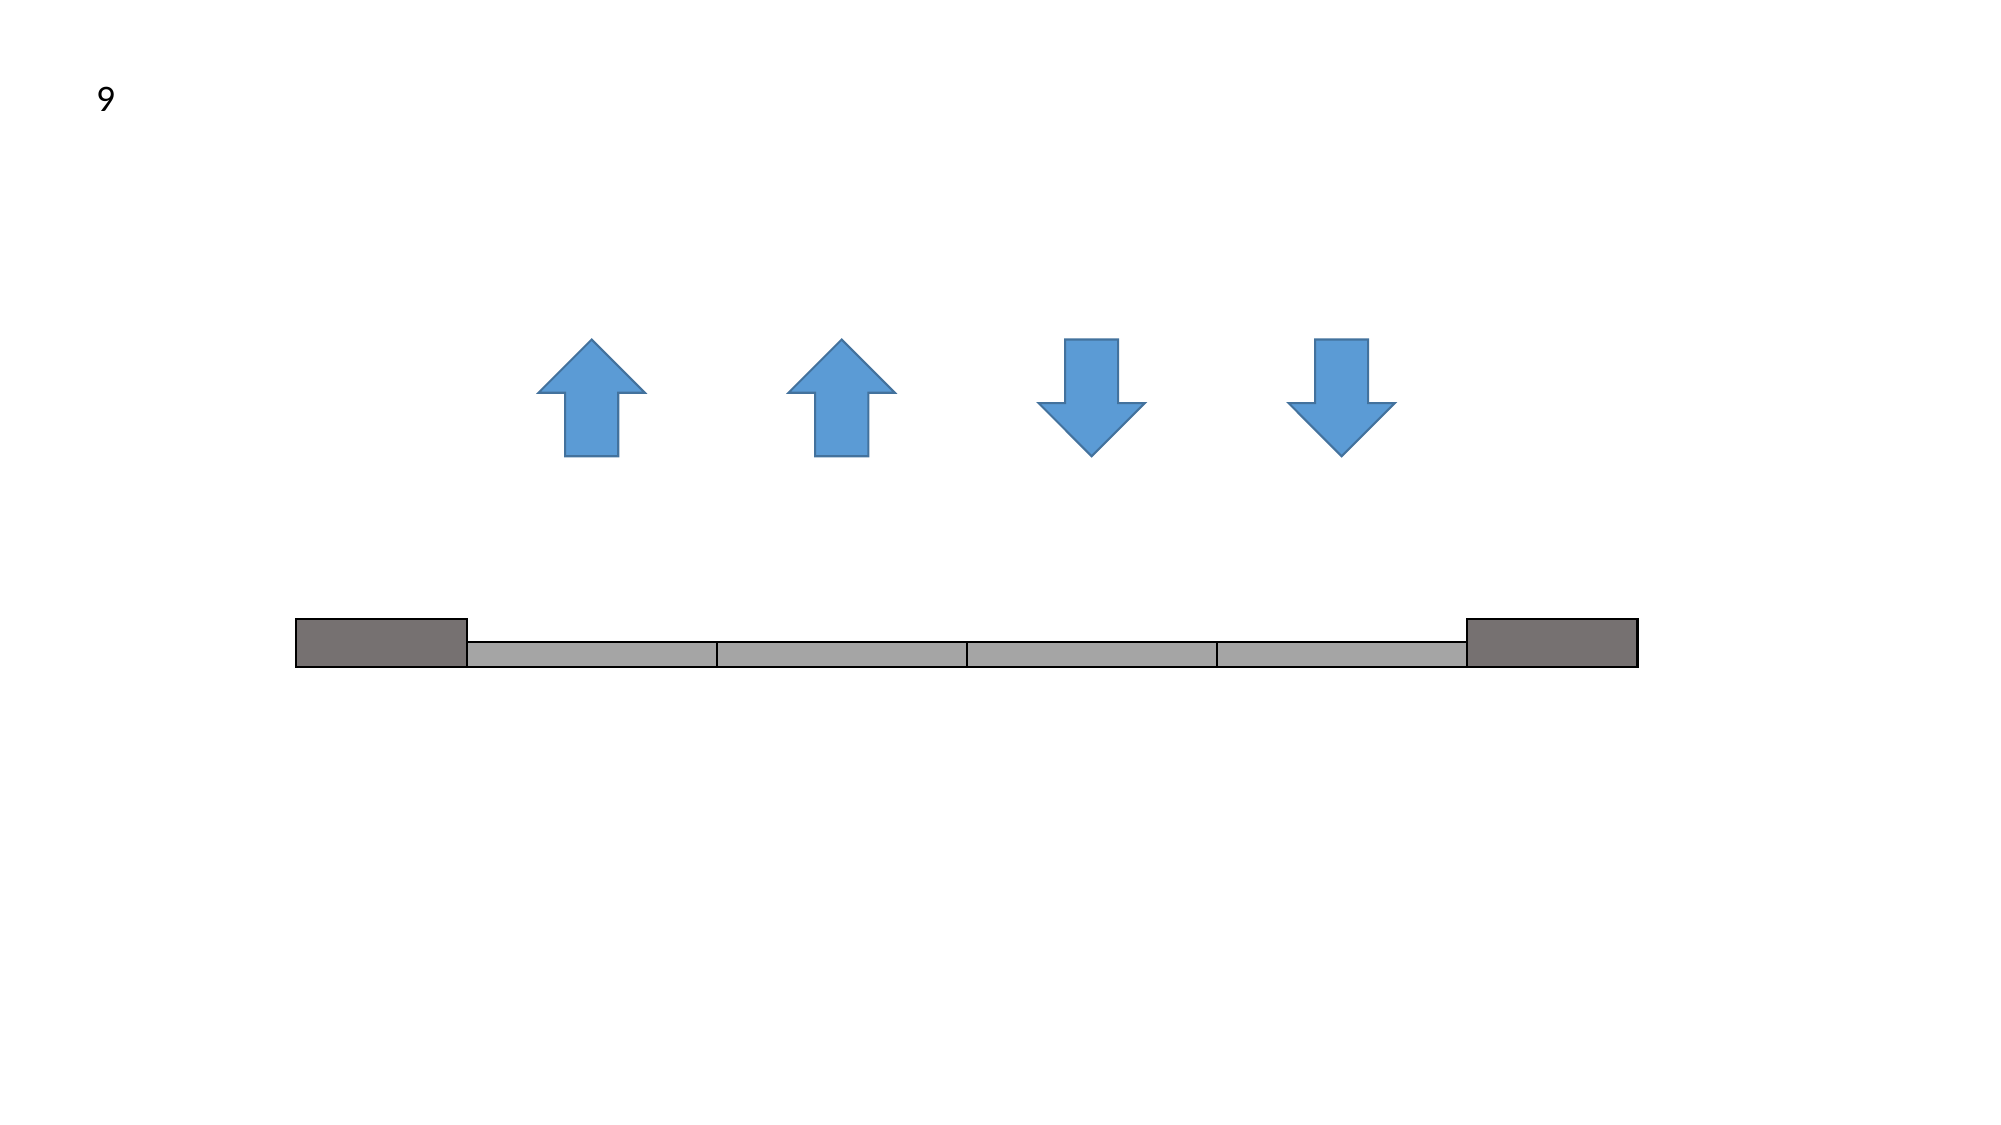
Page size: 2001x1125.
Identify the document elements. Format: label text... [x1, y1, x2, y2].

text_box [1036, 338, 1148, 458]
text_box [295, 618, 468, 668]
text_box 9 [81, 66, 173, 127]
text_box [1286, 338, 1398, 458]
text_box [1216, 641, 1468, 668]
text_box [536, 338, 648, 458]
text_box [468, 641, 716, 668]
text_box [786, 338, 898, 458]
text_box [966, 641, 1216, 668]
text_box [716, 641, 966, 668]
text_box [1466, 618, 1639, 668]
